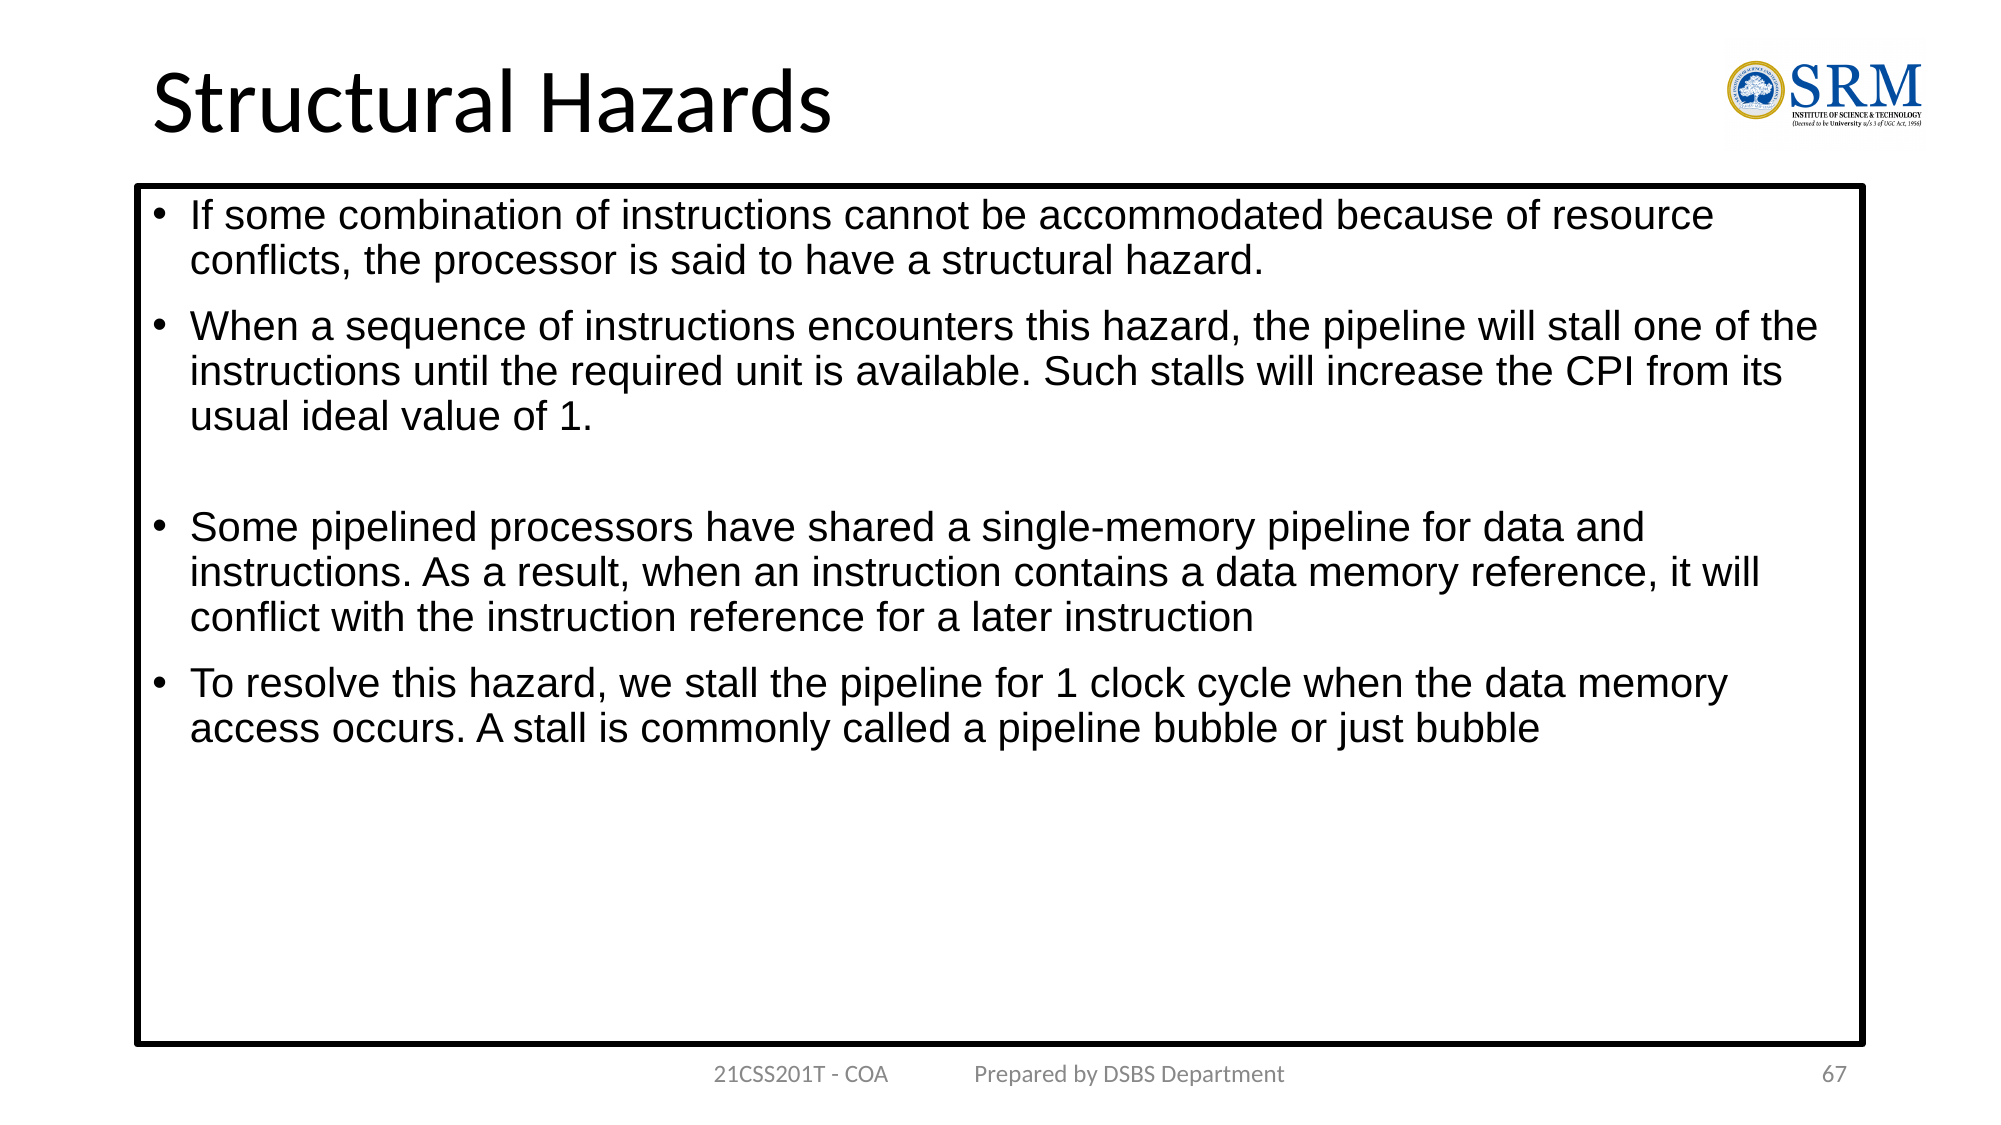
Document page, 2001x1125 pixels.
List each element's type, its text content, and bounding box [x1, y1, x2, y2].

picture [1723, 37, 1926, 151]
title Structural Hazards [137, 50, 1863, 156]
footer 21CSS201T - COA Prepared by DSBS Department [662, 1042, 1338, 1103]
list If some combination of instructions cannot be accommodated because of resource conflicts, the processor is said to have a structural hazard. When a sequence of instructions encounters this hazard, the pipeline will stall one of the instructions until the required unit is available. Such stalls will increase the CPI from its usual ideal value of 1. Some pipelined processors have shared a single-memory pipeline for data and instructions. As a result, when an instruction contains a data memory reference, it will conflict with the instruction reference for a later instruction To resolve this hazard, we stall the pipeline for 1 clock cycle when the data memory access occurs. A stall is commonly called a pipeline bubble or just bubble [137, 186, 1863, 1045]
slide_number 67 [1412, 1042, 1863, 1103]
